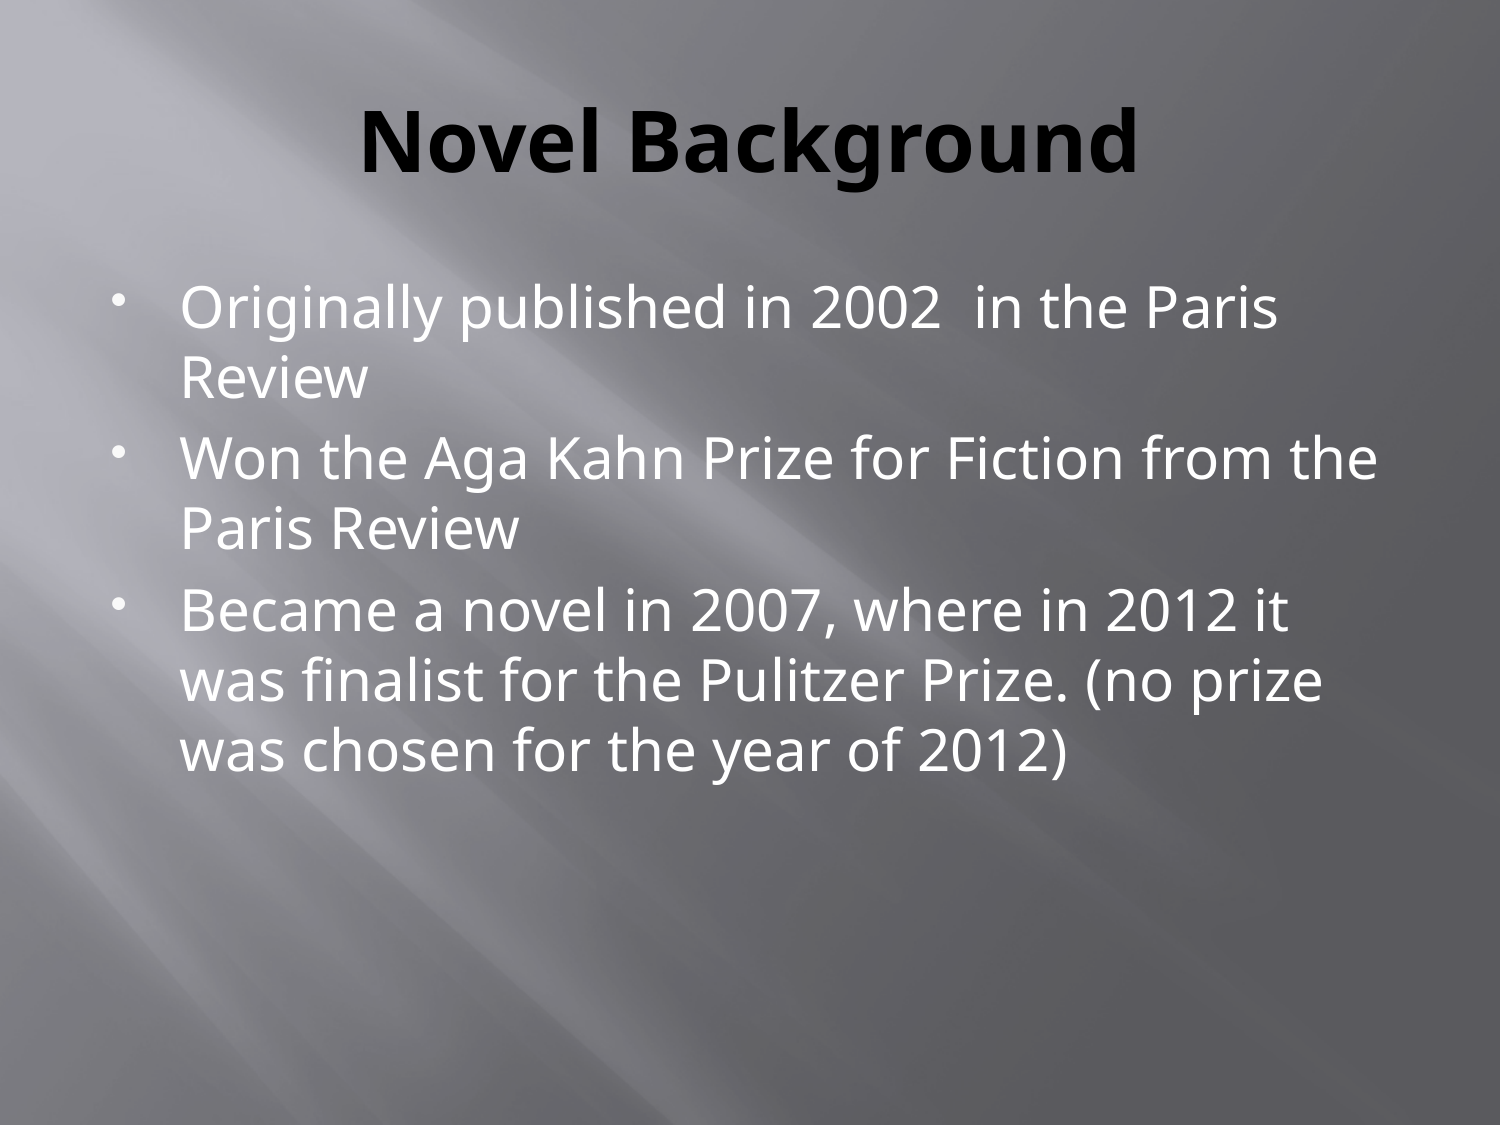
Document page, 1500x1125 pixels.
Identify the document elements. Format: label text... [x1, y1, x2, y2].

title Novel Background [75, 45, 1425, 233]
list Originally published in 2002 in the Paris Review Won the Aga Kahn Prize for Fiction from the Paris Review Became a novel in 2007, where in 2012 it was finalist for the Pulitzer Prize. (no prize was chosen for the year of 2012) [75, 262, 1425, 1035]
